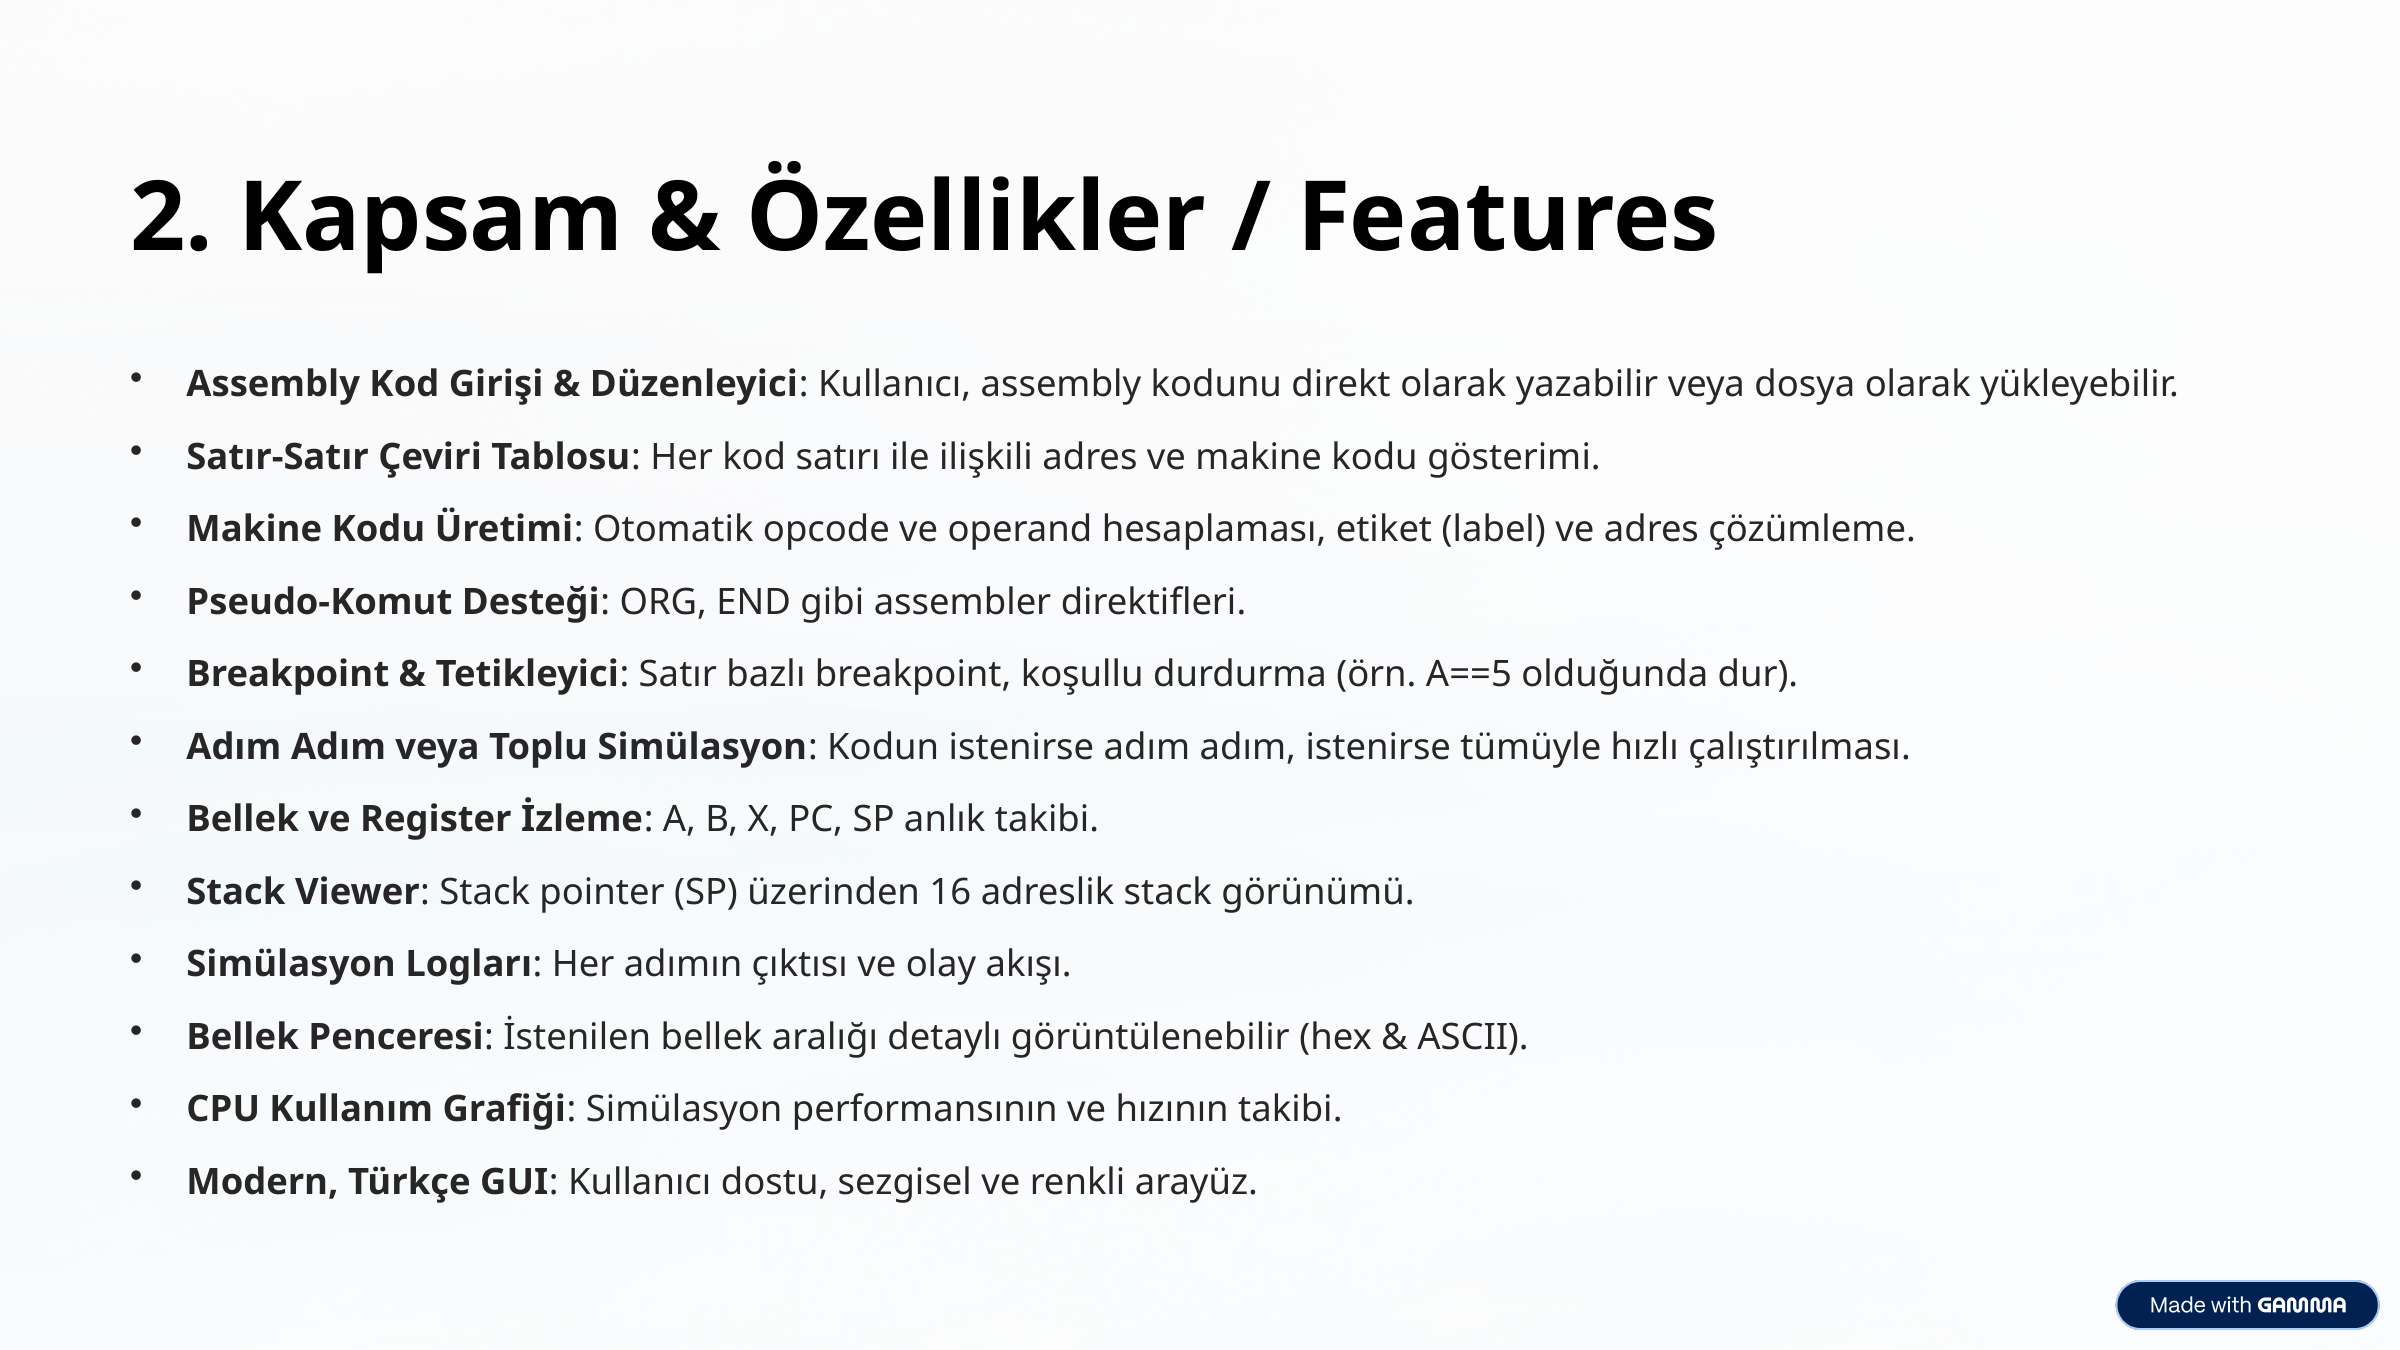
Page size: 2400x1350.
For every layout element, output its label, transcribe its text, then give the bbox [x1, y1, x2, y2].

text_box Simülasyon Logları: Her adımın çıktısı ve olay akışı. [130, 924, 2270, 985]
text_box Bellek ve Register İzleme: A, B, X, PC, SP anlık takibi. [130, 779, 2270, 840]
text_box Adım Adım veya Toplu Simülasyon: Kodun istenirse adım adım, istenirse tümüyle hızlı çalıştırılması. [130, 707, 2270, 767]
text_box Makine Kodu Üretimi: Otomatik opcode ve operand hesaplaması, etiket (label) ve adres çözümleme. [130, 489, 2270, 549]
text_box Modern, Türkçe GUI: Kullanıcı dostu, sezgisel ve renkli arayüz. [130, 1142, 2270, 1202]
text_box CPU Kullanım Grafiği: Simülasyon performansının ve hızının takibi. [130, 1069, 2270, 1130]
text_box Breakpoint & Tetikleyici: Satır bazlı breakpoint, koşullu durdurma (örn. A==5 olduğunda dur). [130, 634, 2270, 695]
text_box Stack Viewer: Stack pointer (SP) üzerinden 16 adreslik stack görünümü. [130, 852, 2270, 912]
text_box Assembly Kod Girişi & Düzenleyici: Kullanıcı, assembly kodunu direkt olarak yazabilir veya dosya olarak yükleyebilir. [130, 344, 2270, 404]
picture [2106, 1271, 2389, 1339]
text_box Pseudo-Komut Desteği: ORG, END gibi assembler direktifleri. [130, 562, 2270, 622]
text_box Bellek Penceresi: İstenilen bellek aralığı detaylı görüntülenebilir (hex & ASCII). [130, 997, 2270, 1057]
text_box Satır-Satır Çeviri Tablosu: Her kod satırı ile ilişkili adres ve makine kodu gösterimi. [130, 416, 2270, 477]
text_box 2. Kapsam & Özellikler / Features [130, 147, 1606, 271]
